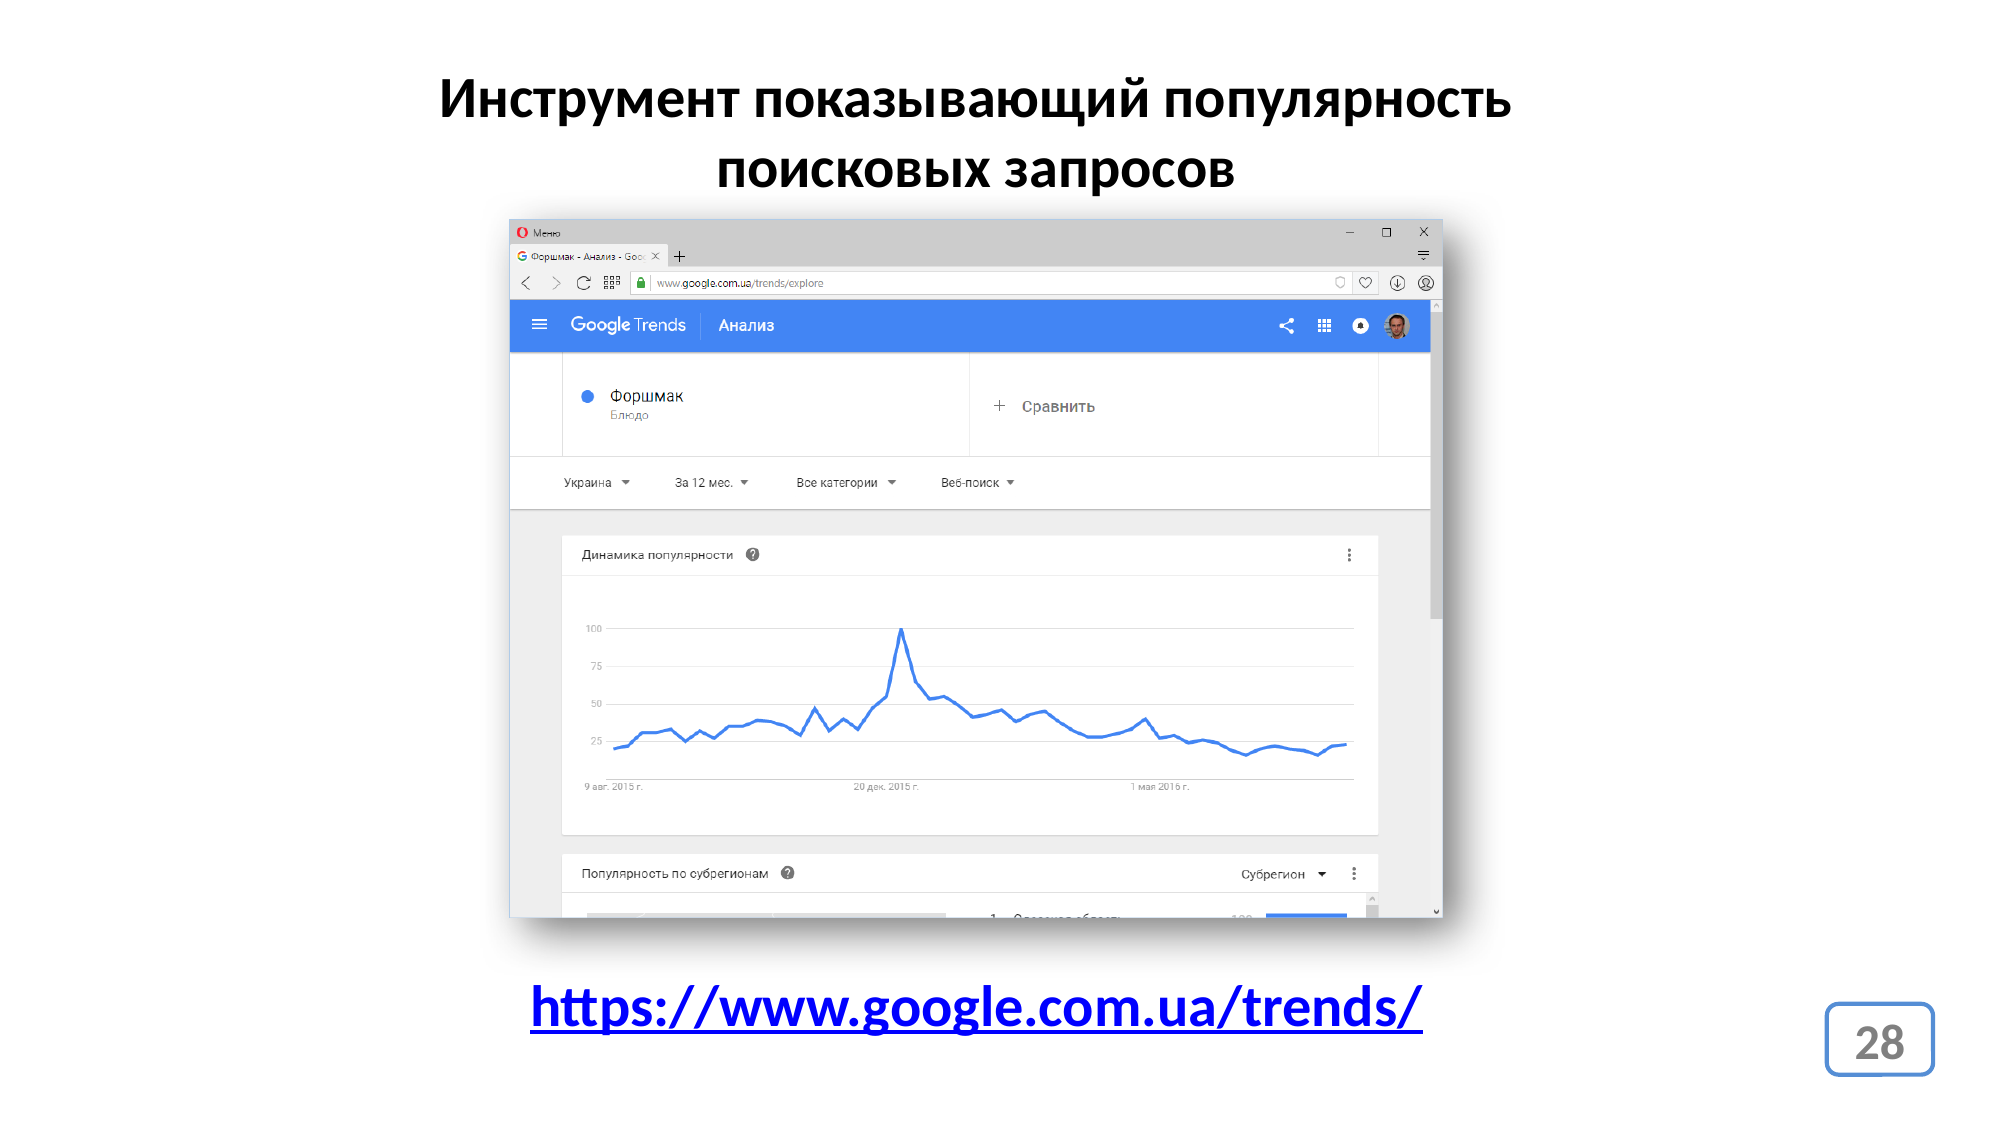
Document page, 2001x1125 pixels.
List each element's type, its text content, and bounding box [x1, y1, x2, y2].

text_box 28 [1824, 1001, 1936, 1077]
text_box Инструмент показывающий популярность поисковых запросов [409, 51, 1544, 207]
text_box https://www.google.com.ua/trends/ [515, 961, 1438, 1046]
picture [509, 219, 1444, 918]
